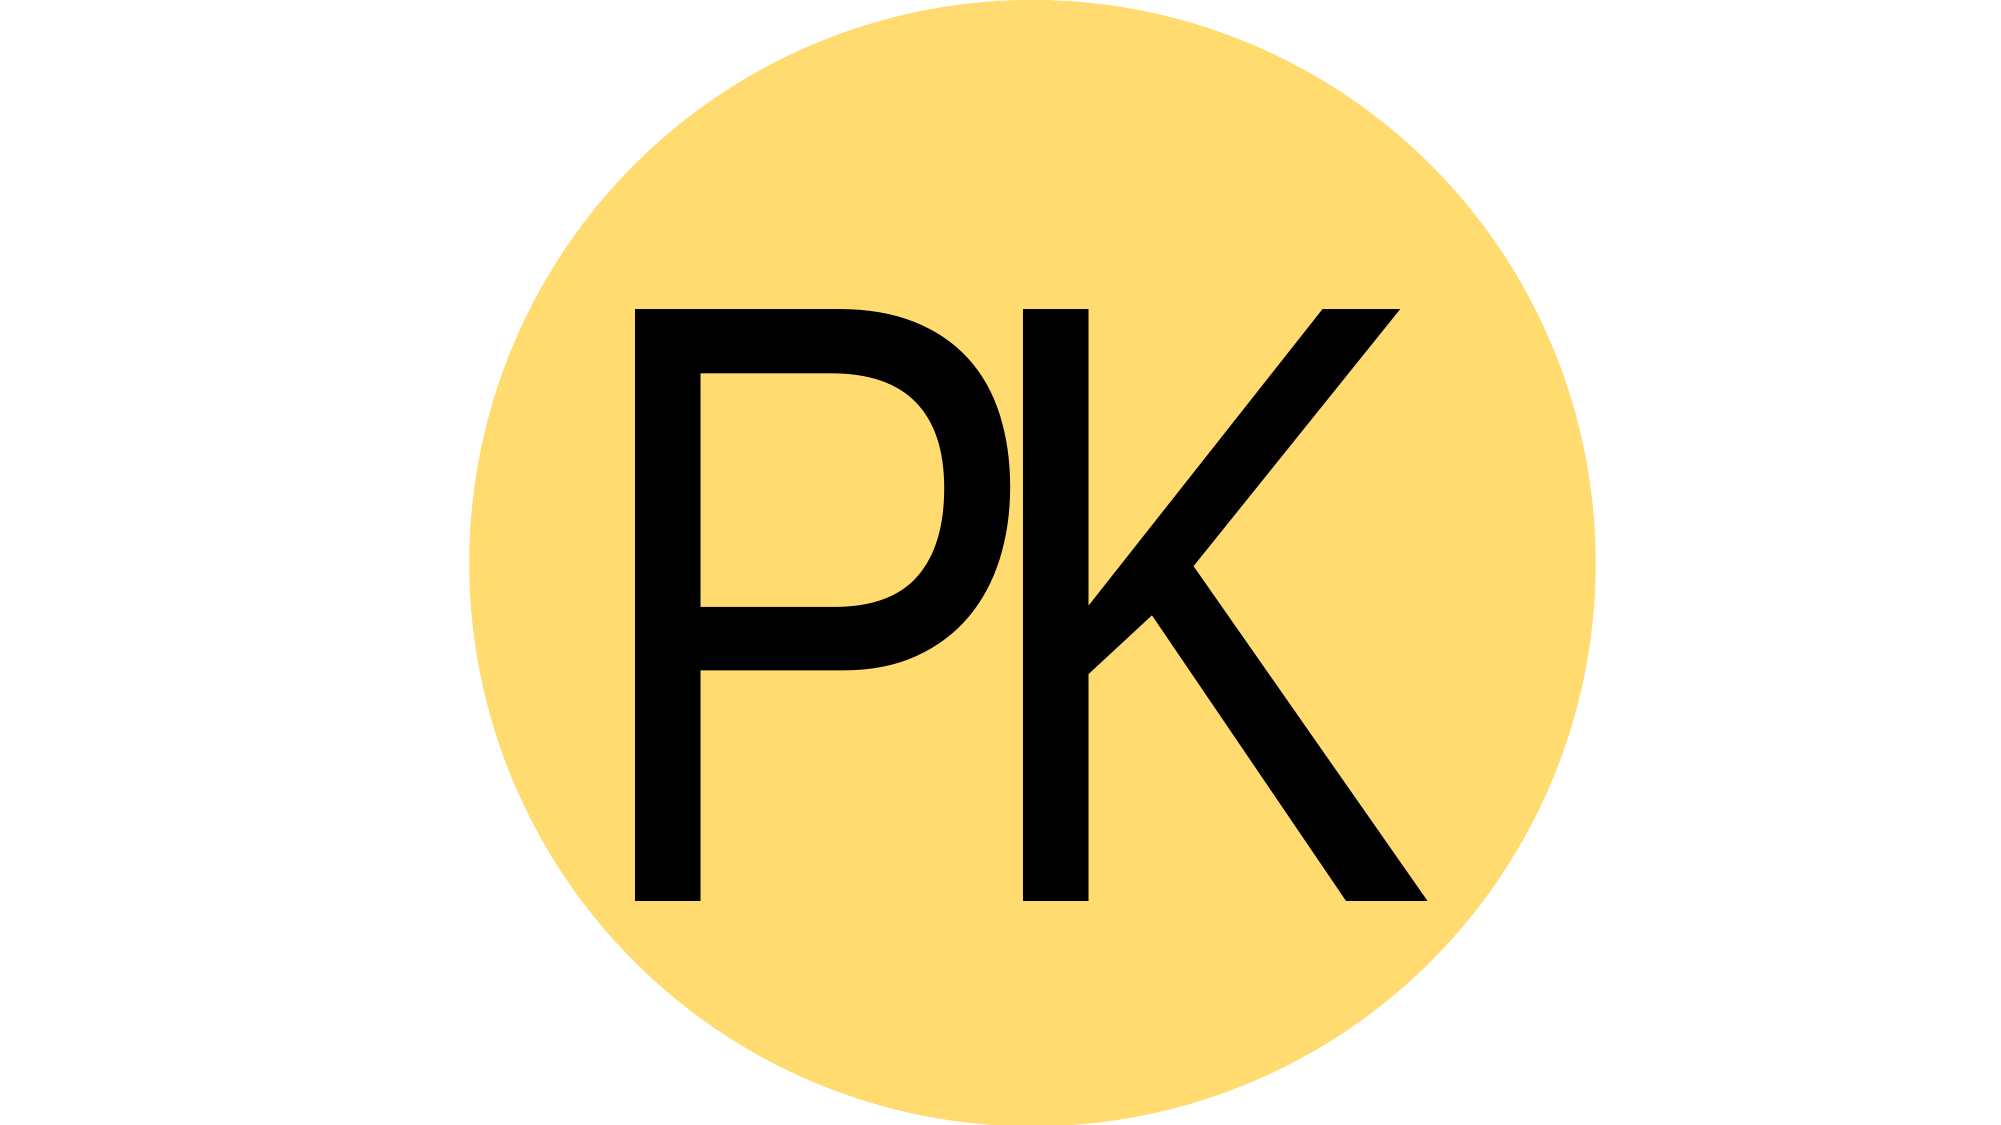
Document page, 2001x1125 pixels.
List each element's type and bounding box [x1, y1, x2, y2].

text_box [835, 1092, 1230, 1125]
text_box [1456, 190, 1597, 936]
text_box [468, 250, 563, 877]
text_box [839, 0, 1226, 33]
text_box [563, 33, 1456, 1092]
